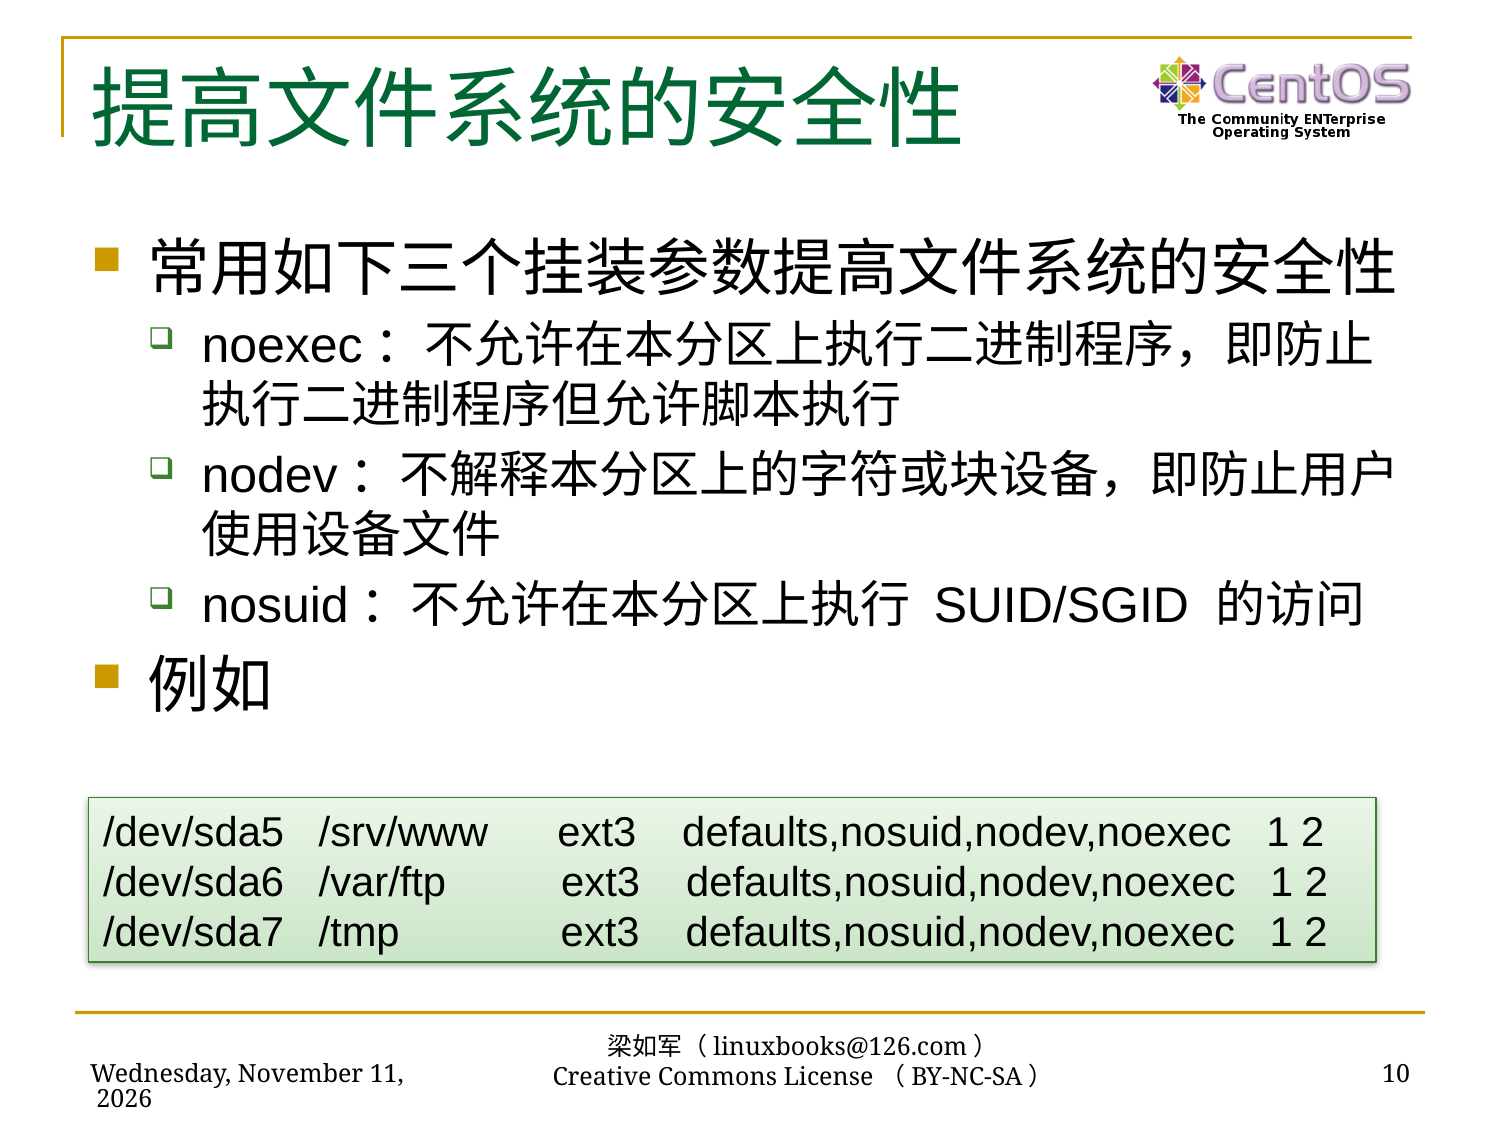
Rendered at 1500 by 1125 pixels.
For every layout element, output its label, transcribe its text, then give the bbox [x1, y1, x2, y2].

footer 梁如军（linuxbooks@126.com） Creative Commons License（BY-NC-SA） [359, 1022, 1247, 1099]
list 常用如下三个挂装参数提高文件系统的安全性 noexec：不允许在本分区上执行二进制程序，即防止执行二进制程序但允许脚本执行 nodev：不解释本分区上的字符或块设备，即防止用户使用设备文件 nosuid：不允许在本分区上执行 SUID/SGID 的访问 例如 [76, 219, 1427, 662]
text_box /dev/sda5 /srv/www ext3 defaults,nosuid,nodev,noexec 1 2 /dev/sda6 /var/ftp ext3 defaults,nosuid,nodev,noexec 1 2 /dev/sda7 /tmp ext3 defaults,nosuid,nodev,noexec 1 2 [88, 797, 1377, 963]
slide_number 10 [1074, 1023, 1426, 1100]
title 提高文件系统的安全性 [74, 45, 1426, 233]
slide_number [74, 1023, 426, 1100]
